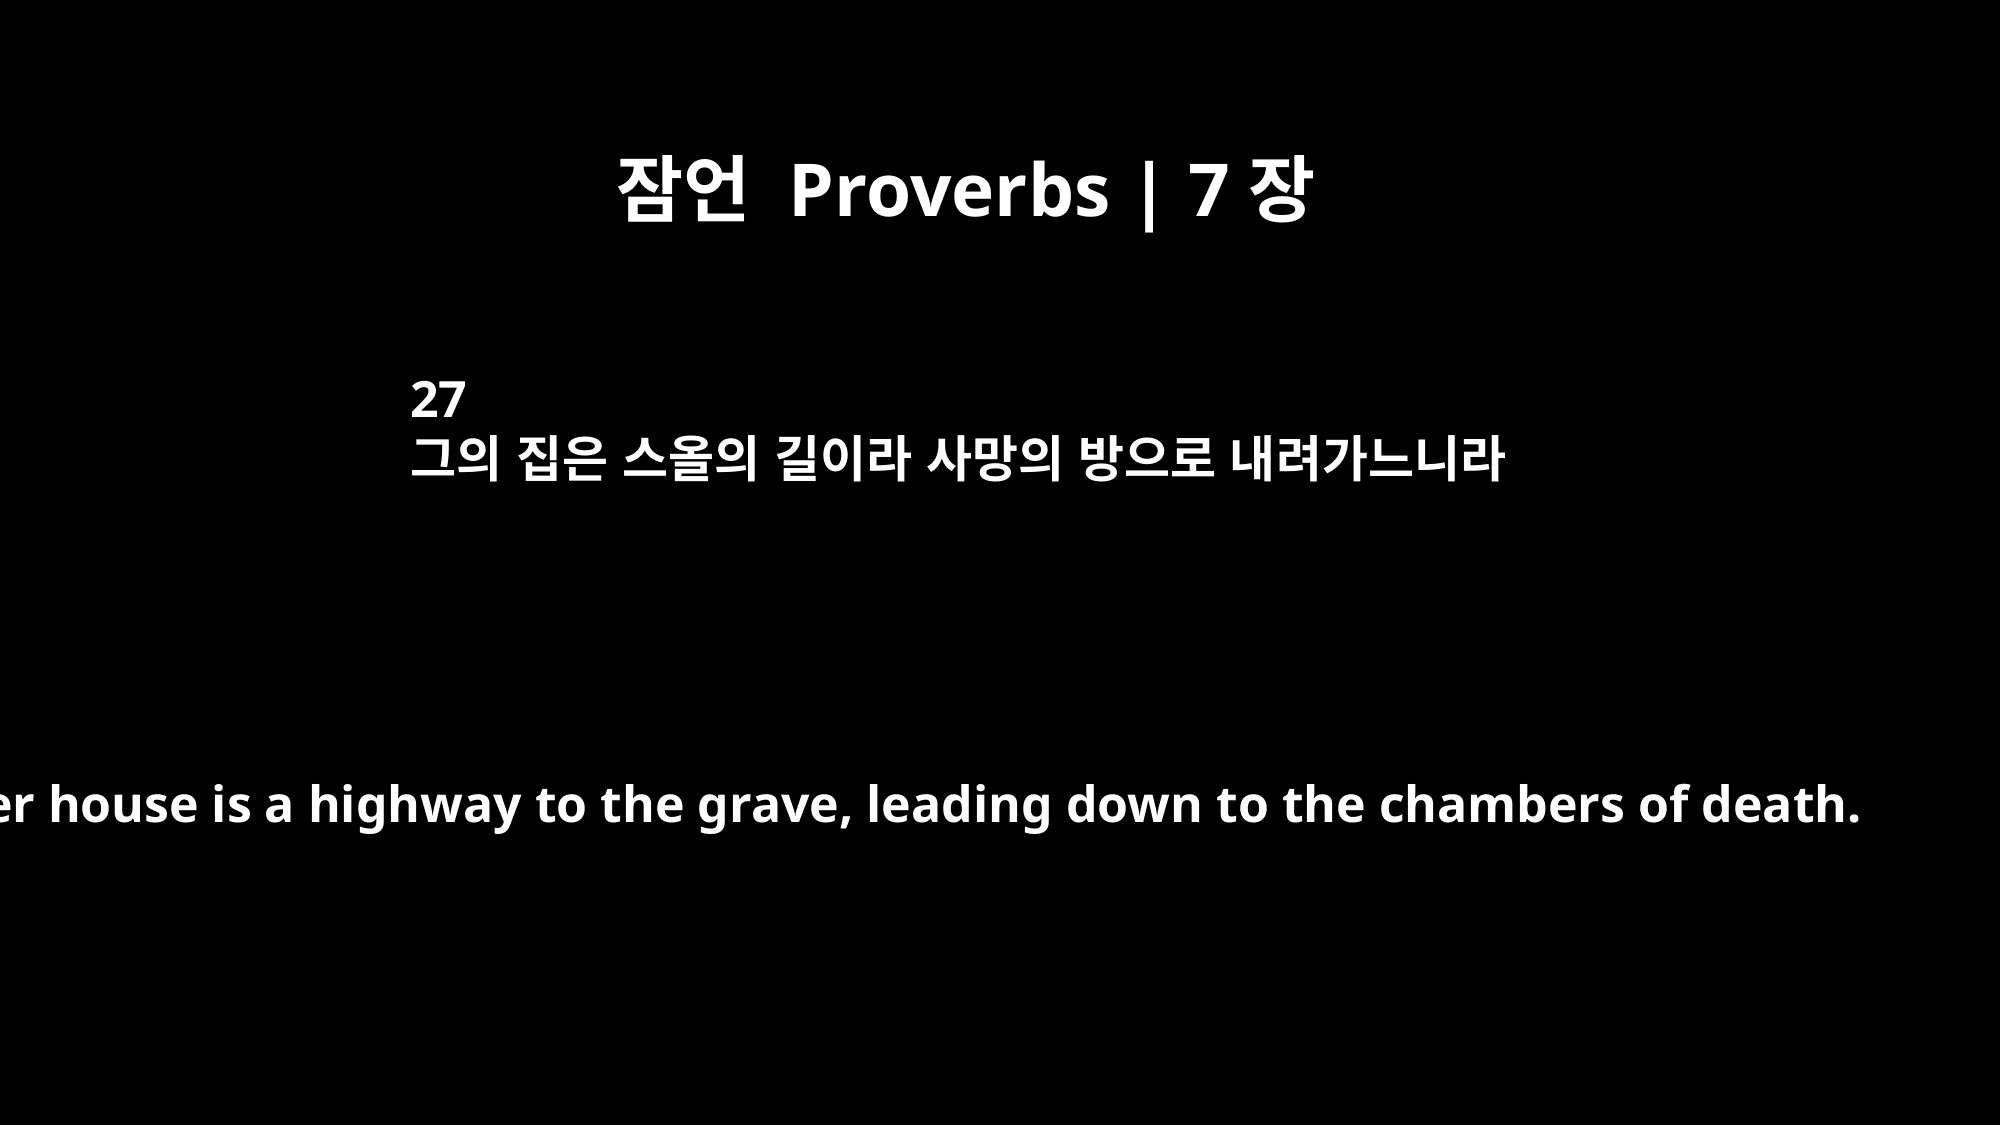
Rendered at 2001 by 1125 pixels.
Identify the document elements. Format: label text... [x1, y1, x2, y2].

text_box Her house is a highway to the grave, leading down to the chambers of death. [0, 764, 1878, 840]
text_box 27 그의 집은 스올의 길이라 사망의 방으로 내려가느니라 [395, 359, 1522, 495]
text_box 잠언 Proverbs | 7장 [601, 136, 1331, 239]
